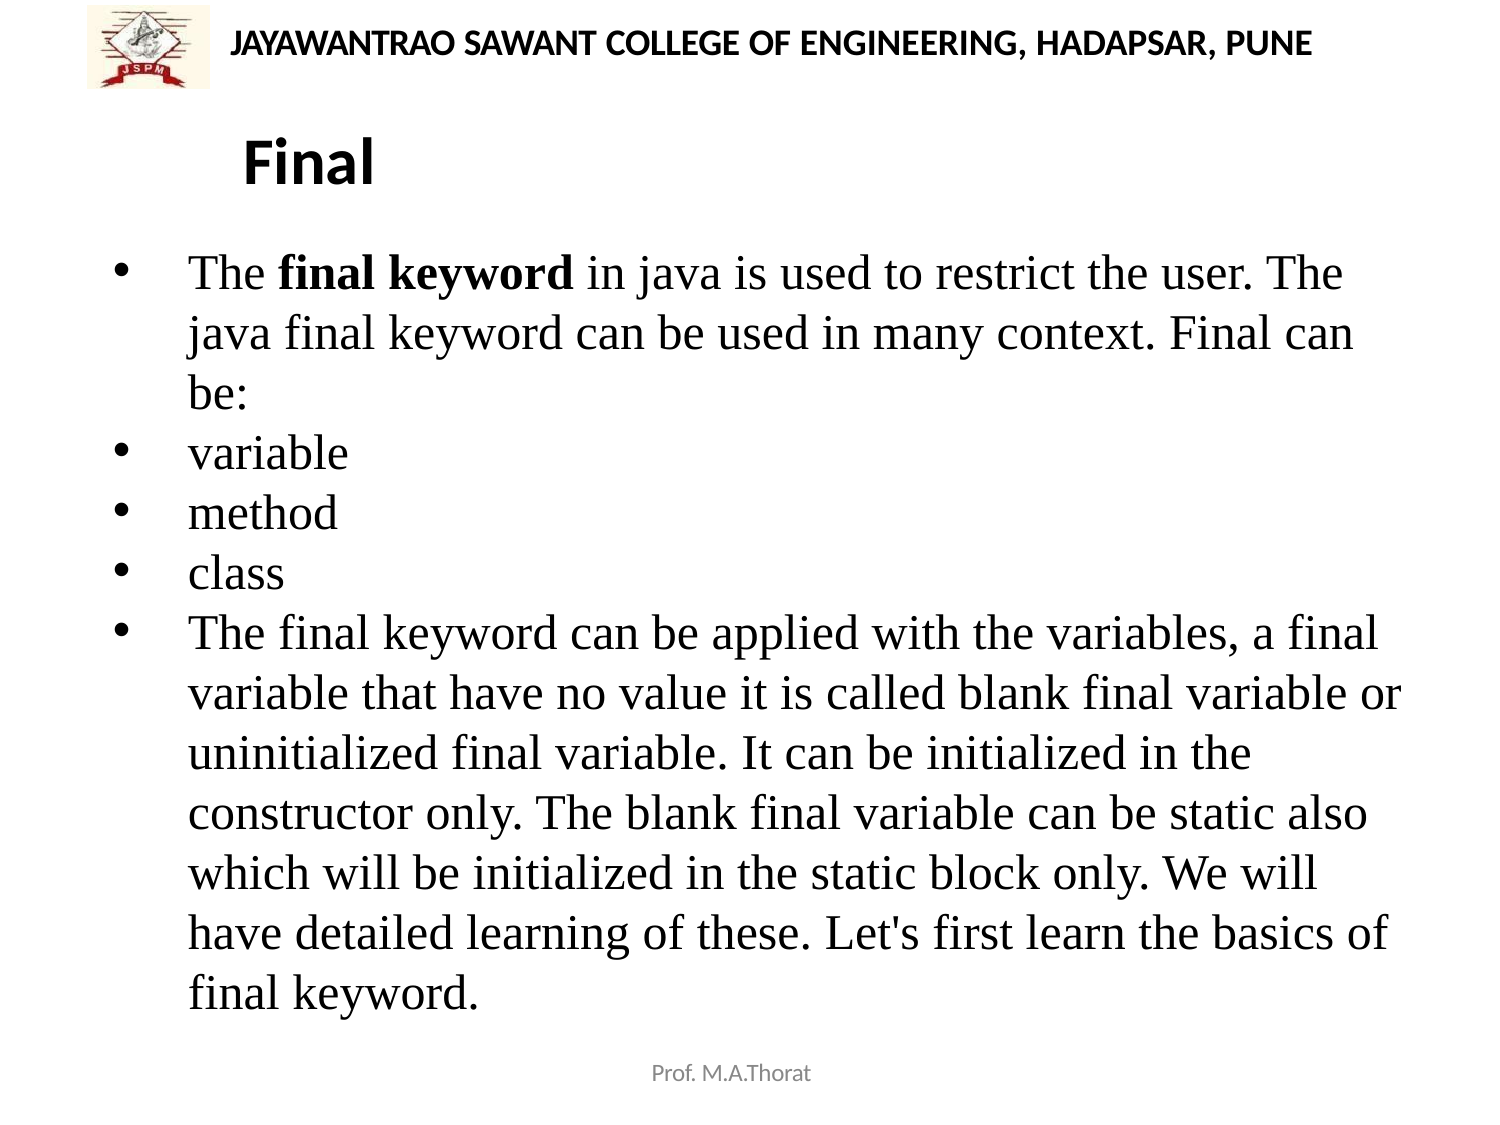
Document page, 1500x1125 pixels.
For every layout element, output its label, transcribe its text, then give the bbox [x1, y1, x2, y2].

picture [87, 5, 210, 89]
text_box JAYAWANTRAO SAWANT COLLEGE OF ENGINEERING, HADAPSAR, PUNE [228, 15, 1333, 63]
text_box The final keyword in java is used to restrict the user. The java final keyword can be used in many context. Final can be: variable method class The final keyword can be applied with the variables, a final variable that have no value it is called blank final variable or uninitialized final variable. It can be initialized in the constructor only. The blank final variable can be static also which will be initialized in the static block only. We will have detailed learning of these. Let's first learn the basics of final keyword. [112, 237, 1421, 1020]
text_box Final [228, 110, 891, 205]
footer Prof. M.A.Thorat [649, 1060, 851, 1090]
